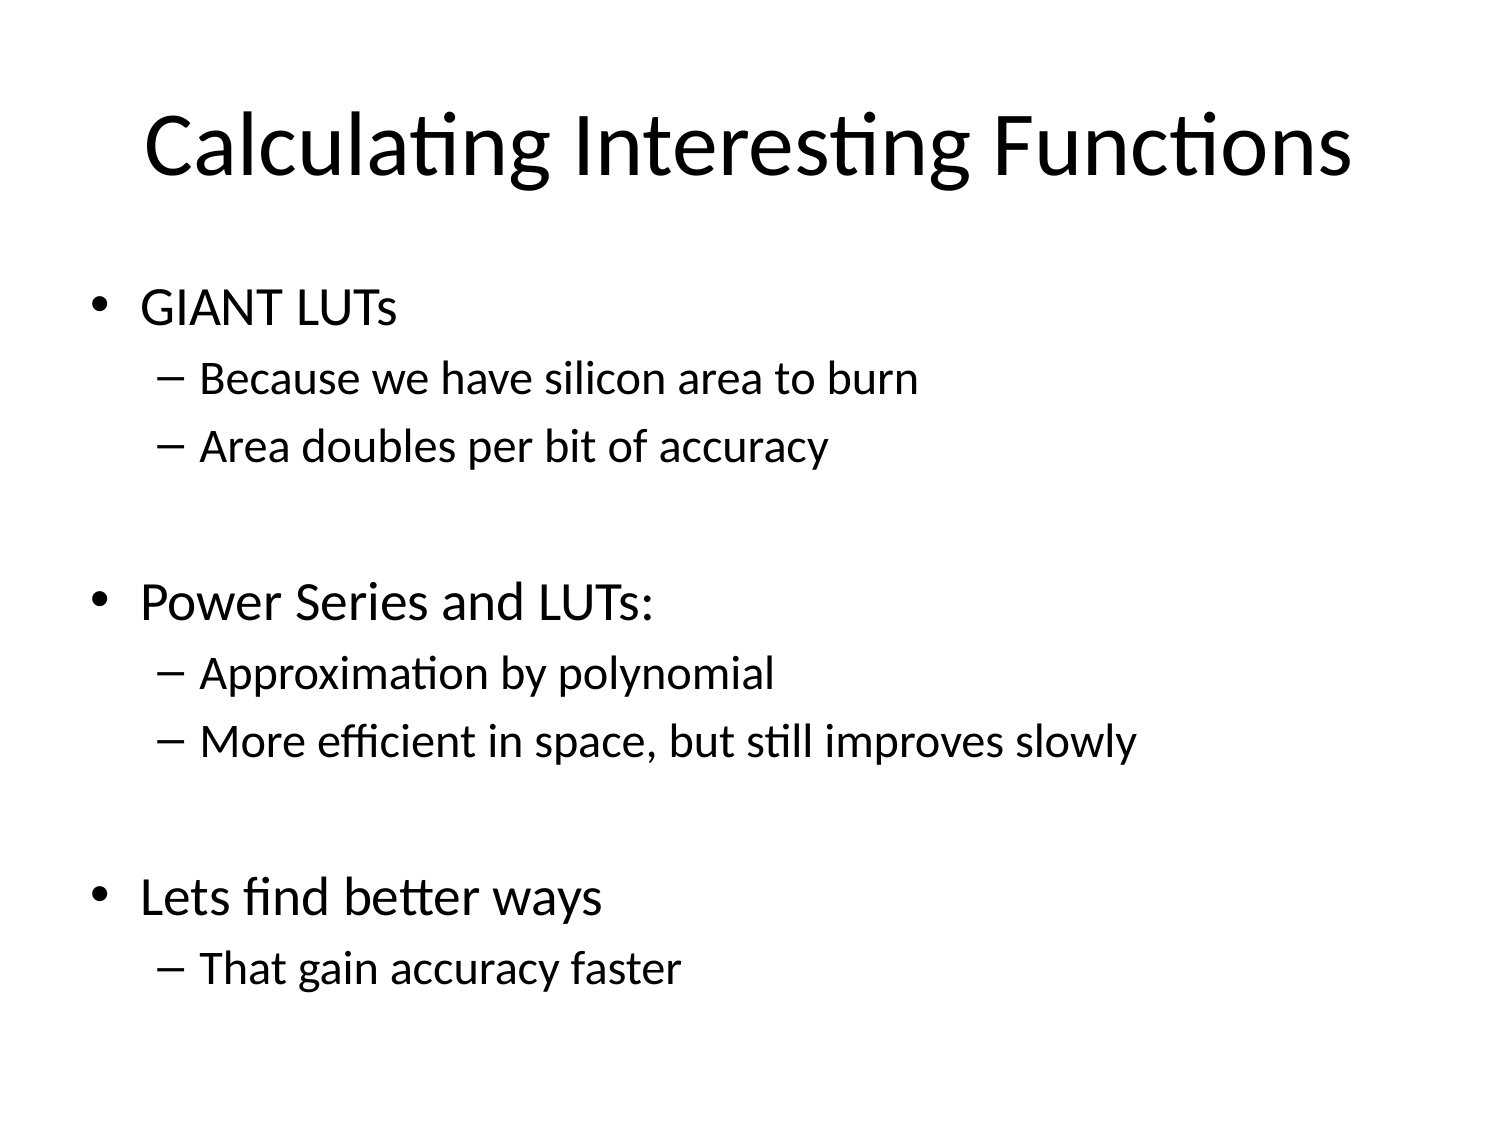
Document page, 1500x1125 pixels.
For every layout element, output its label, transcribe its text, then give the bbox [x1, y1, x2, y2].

title Calculating Interesting Functions [75, 45, 1425, 233]
list GIANT LUTs Because we have silicon area to burn Area doubles per bit of accuracy Power Series and LUTs: Approximation by polynomial More efficient in space, but still improves slowly Lets find better ways That gain accuracy faster [75, 262, 1425, 1005]
